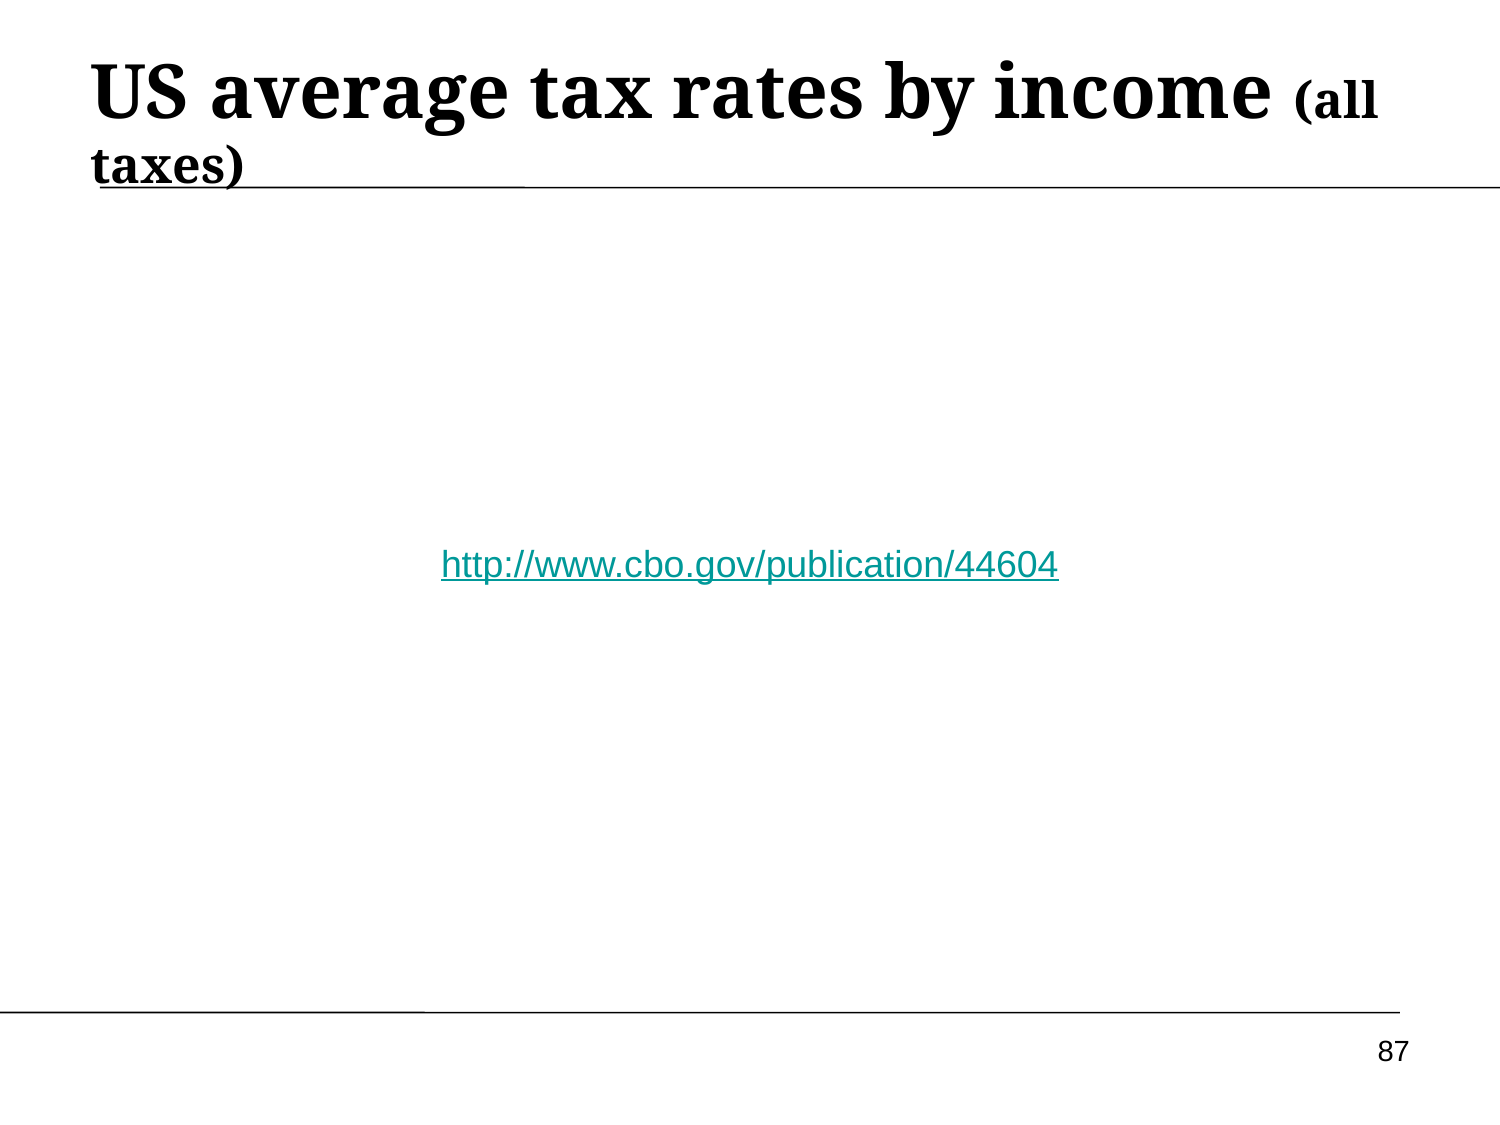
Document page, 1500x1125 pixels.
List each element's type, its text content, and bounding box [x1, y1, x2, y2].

title US average tax rates by income (all taxes) [75, 50, 1425, 188]
text_box http://www.cbo.gov/publication/44604 [426, 532, 1074, 592]
slide_number 87 [1074, 1024, 1426, 1103]
